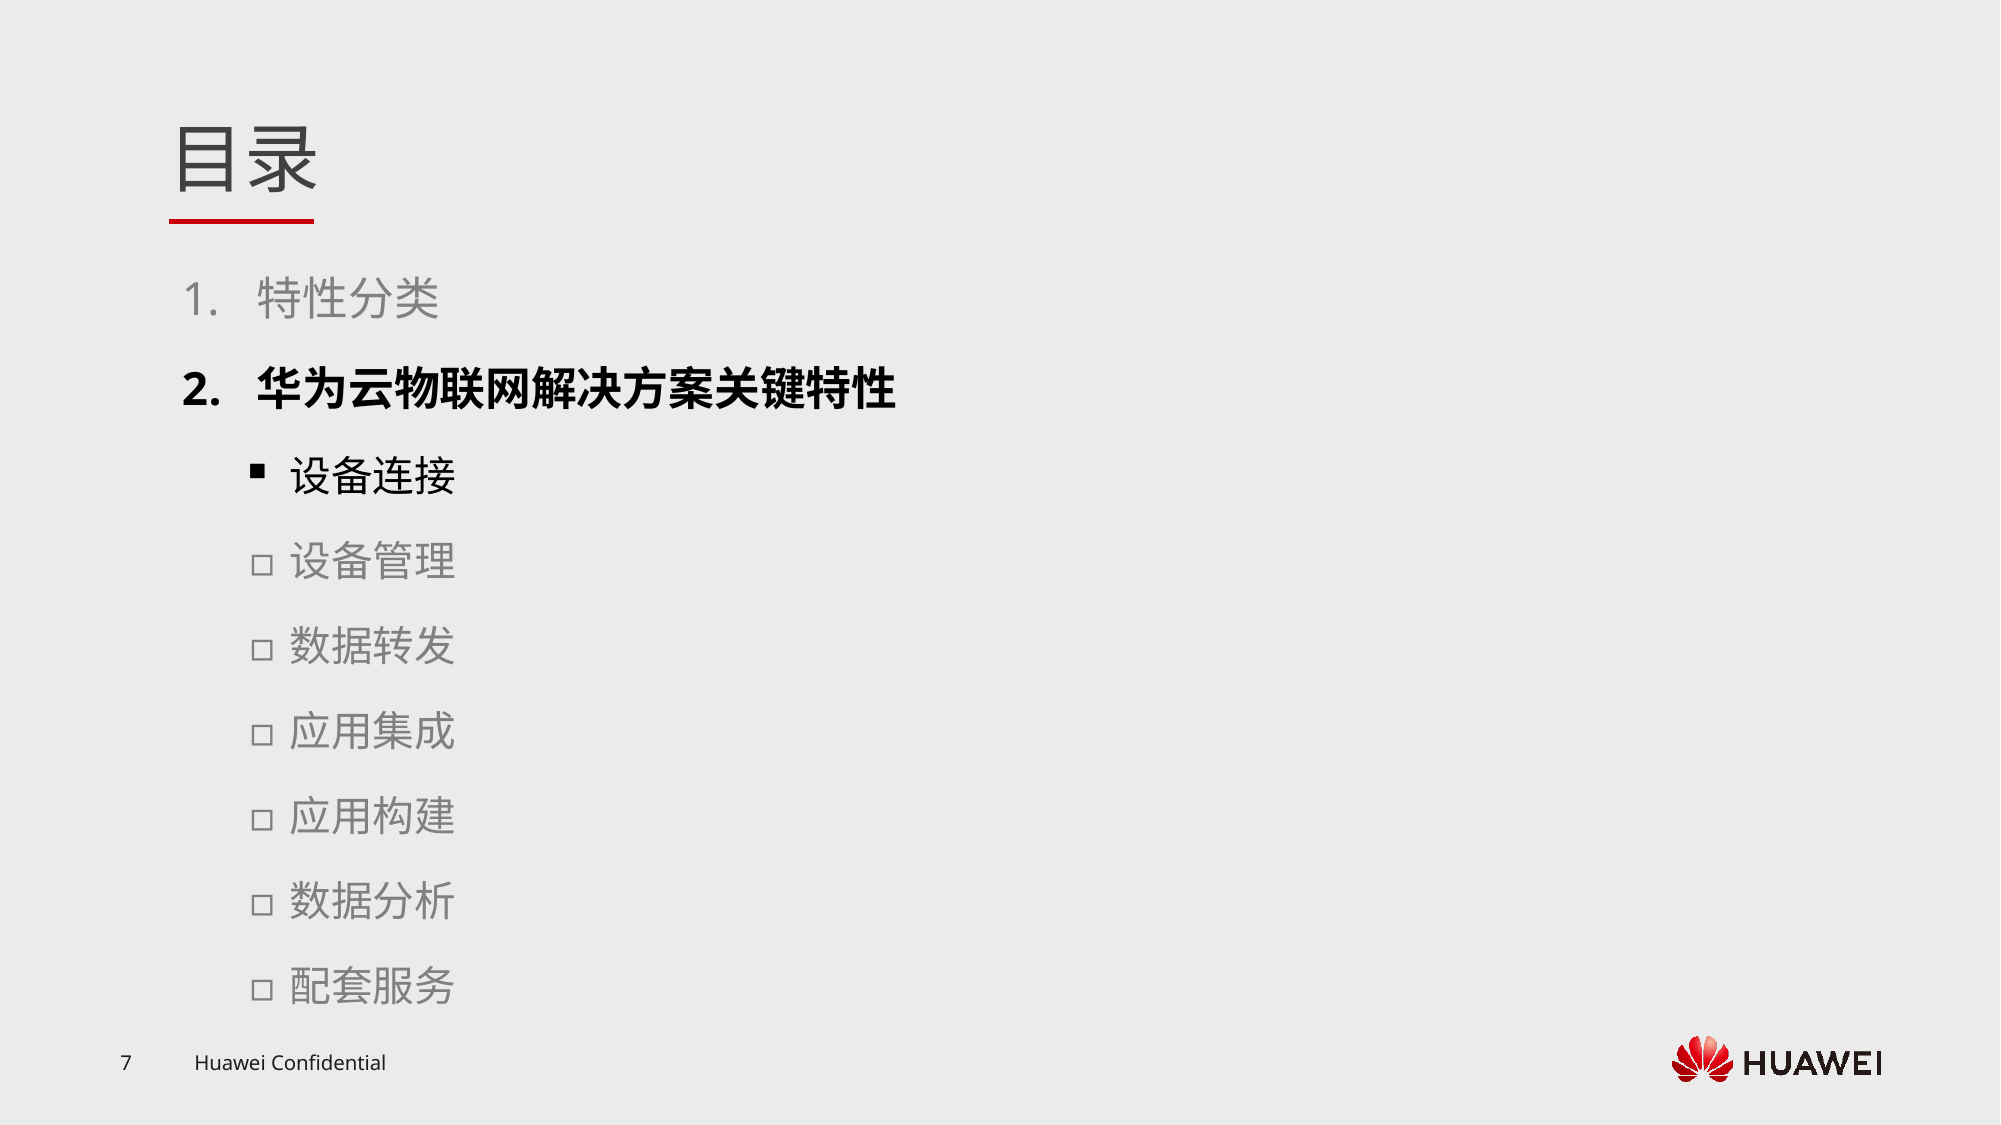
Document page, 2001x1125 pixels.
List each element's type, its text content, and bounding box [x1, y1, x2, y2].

list 特性分类 华为云物联网解决方案关键特性 设备连接 设备管理 数据转发 应用集成 应用构建 数据分析 配套服务 [167, 239, 1833, 908]
picture [1672, 1036, 1881, 1082]
